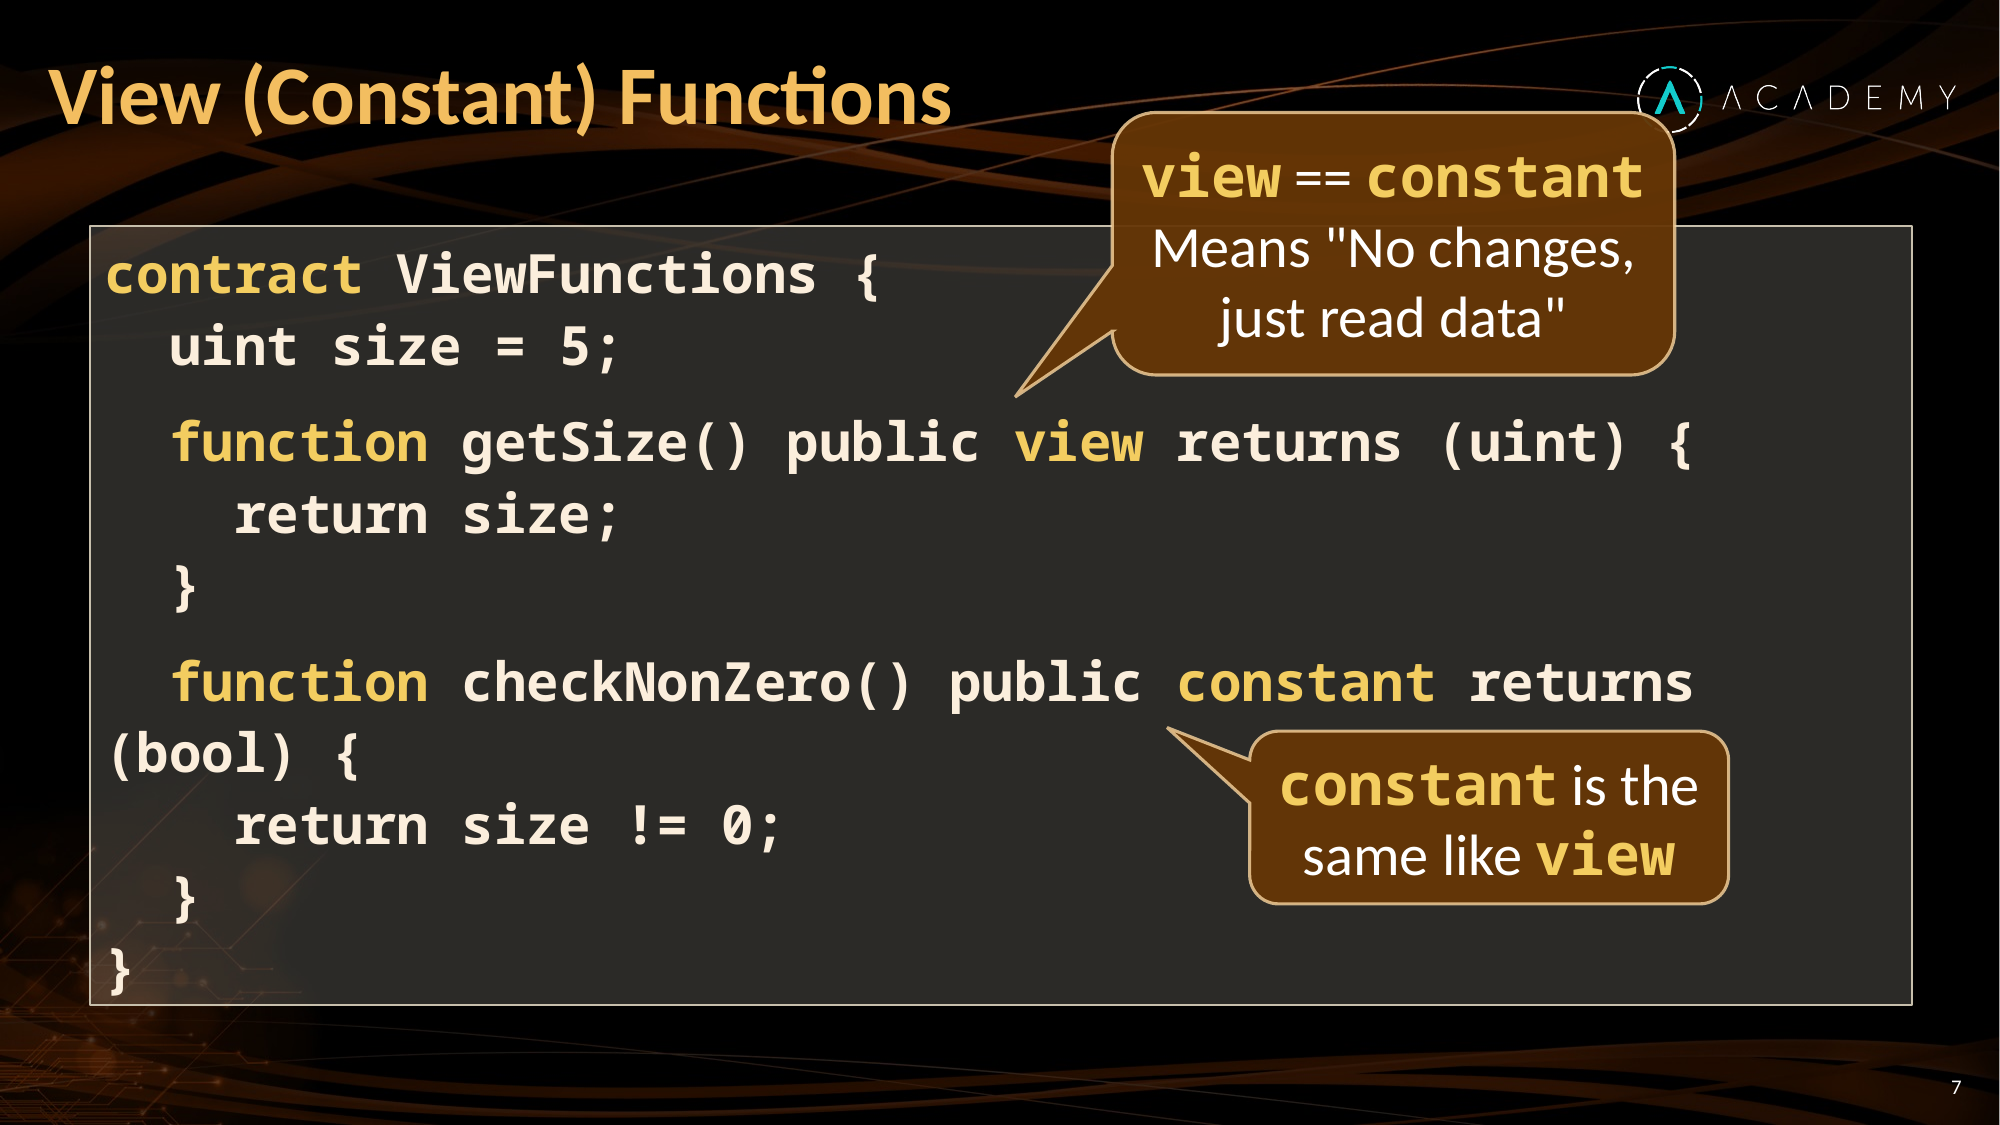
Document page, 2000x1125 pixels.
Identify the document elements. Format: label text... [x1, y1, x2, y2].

title View (Constant) Functions [30, 6, 1602, 189]
text_box view == constant Means "No changes, just read data" [1014, 111, 1676, 398]
slide_number 7 [1897, 1070, 1968, 1103]
text_box contract ViewFunctions { uint size = 5; function getSize() public view returns (uint) { return size; } function checkNonZero() public constant returns (bool) { return size != 0; } } [89, 226, 1913, 1006]
picture [0, 0, 2000, 1125]
text_box constant is the same like view [1166, 726, 1730, 905]
